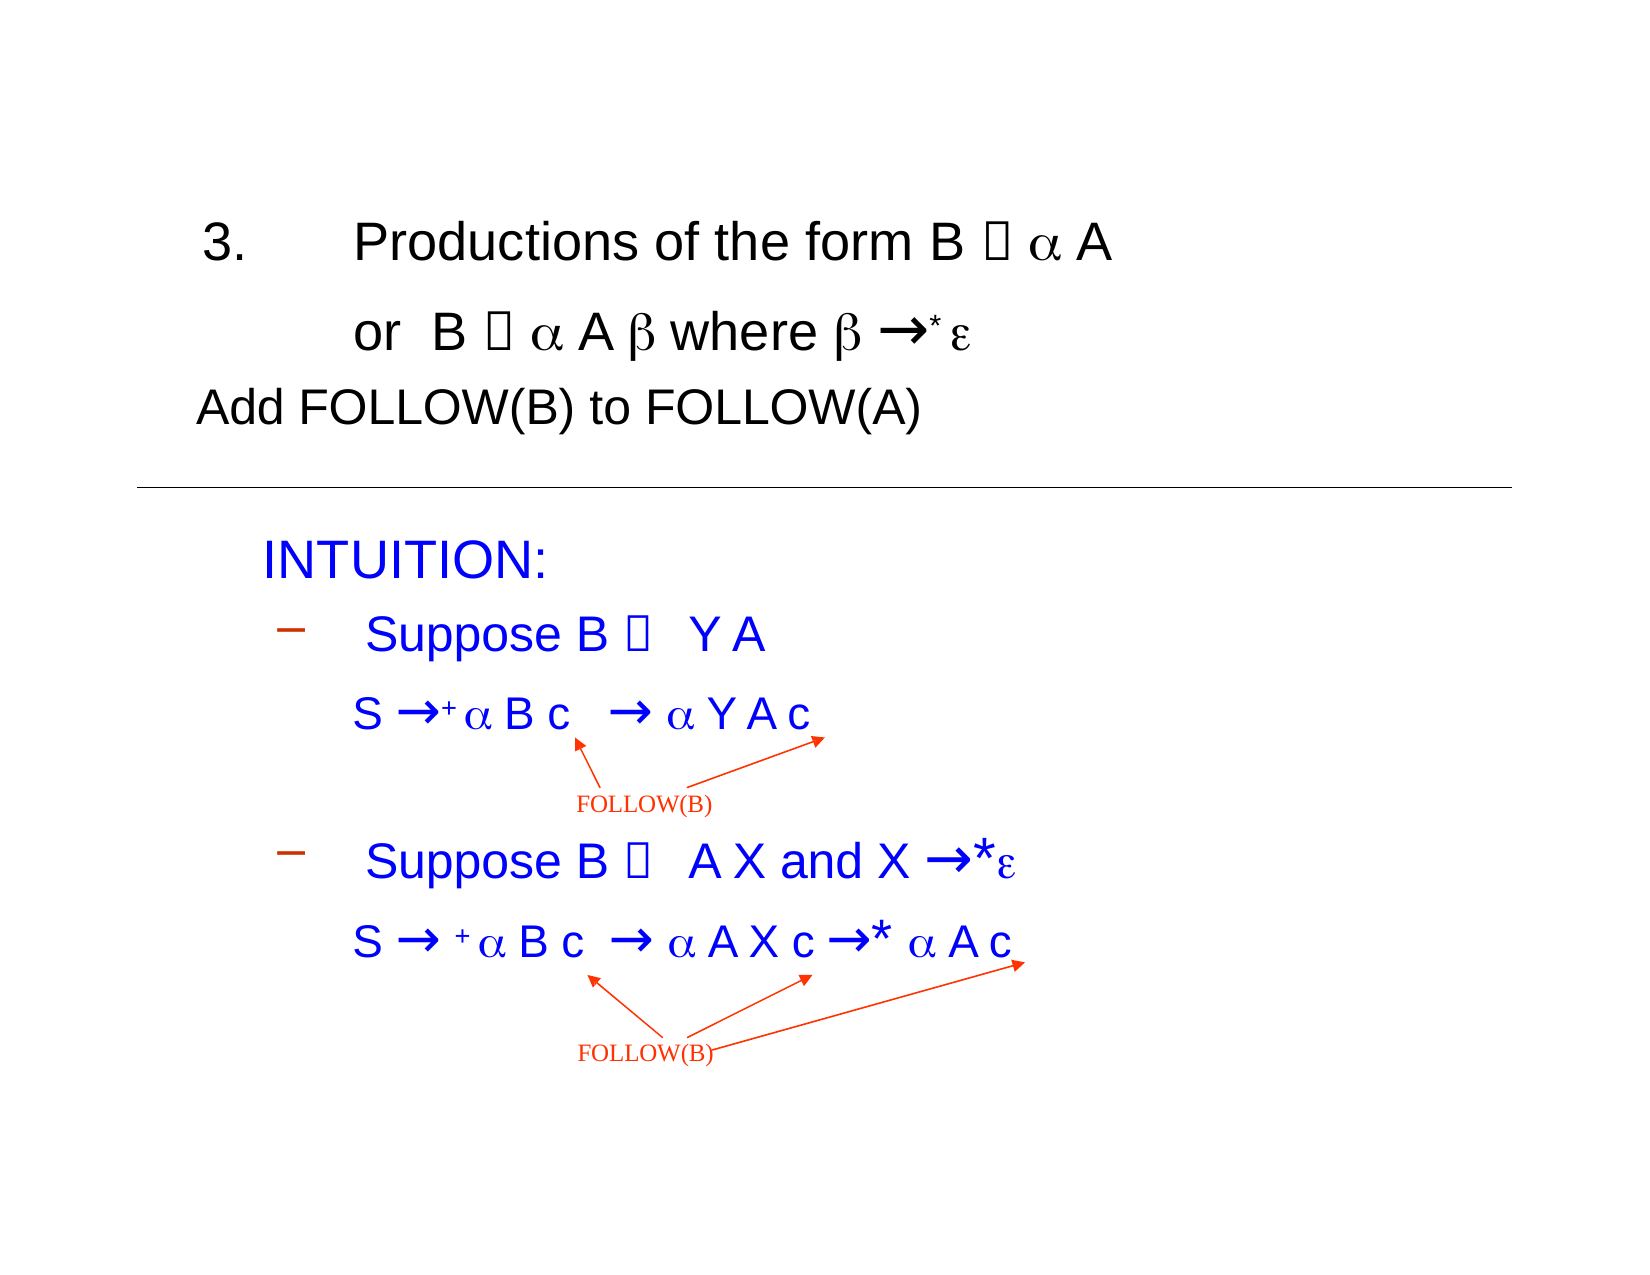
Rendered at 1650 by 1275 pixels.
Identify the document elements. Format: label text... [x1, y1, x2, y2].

text_box FOLLOW(B) [575, 1034, 717, 1067]
text_box [587, 974, 664, 1039]
text_box [711, 959, 1025, 1051]
title 3. Productions of the form B   A or B   A  where  →*  Add FOLLOW(B) to FOLLOW(A) [196, 191, 1156, 435]
text_box [686, 736, 825, 789]
text_box [686, 974, 813, 1039]
text_box [575, 737, 601, 789]
text_box INTUITION: Suppose B  Y A S →+  B c →  Y A c FOLLOW(B) Suppose B  A X and X →*e S → +  B c →  A X c →*  A c [258, 509, 1058, 968]
